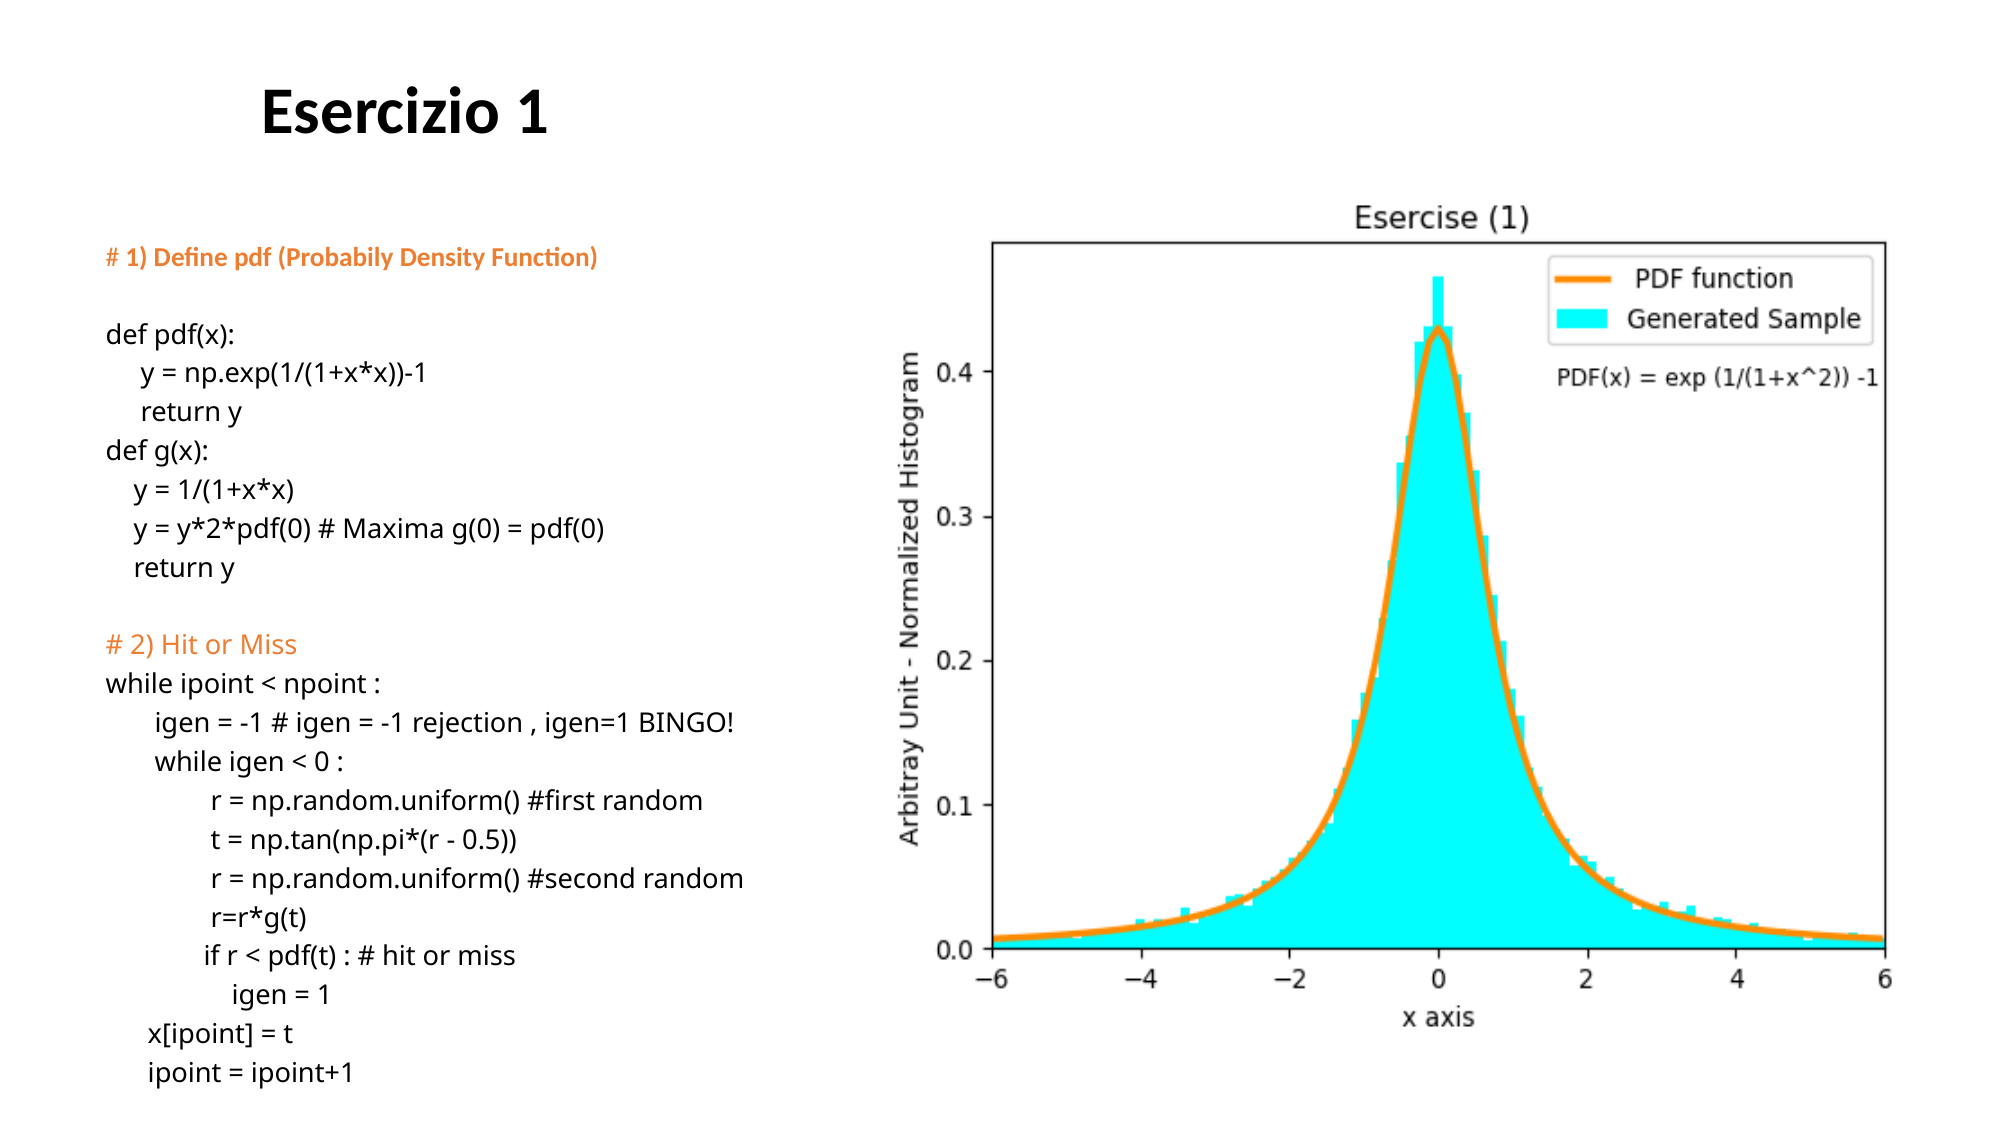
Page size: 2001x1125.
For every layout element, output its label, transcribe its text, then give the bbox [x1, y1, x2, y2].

list # 1) Define pdf (Probabily Density Function) def pdf(x): y = np.exp(1/(1+x*x))-1 return y def g(x): y = 1/(1+x*x) y = y*2*pdf(0) # Maxima g(0) = pdf(0) return y # 2) Hit or Miss while ipoint < npoint : igen = -1 # igen = -1 rejection , igen=1 BINGO! while igen < 0 : r = np.random.uniform() #first random t = np.tan(np.pi*(r - 0.5)) r = np.random.uniform() #second random r=r*g(t) if r < pdf(t) : # hit or miss igen = 1 x[ipoint] = t ipoint = ipoint+1 [90, 240, 785, 1095]
text_box Esercizio 1 [246, 59, 575, 154]
picture [848, 133, 2000, 1050]
